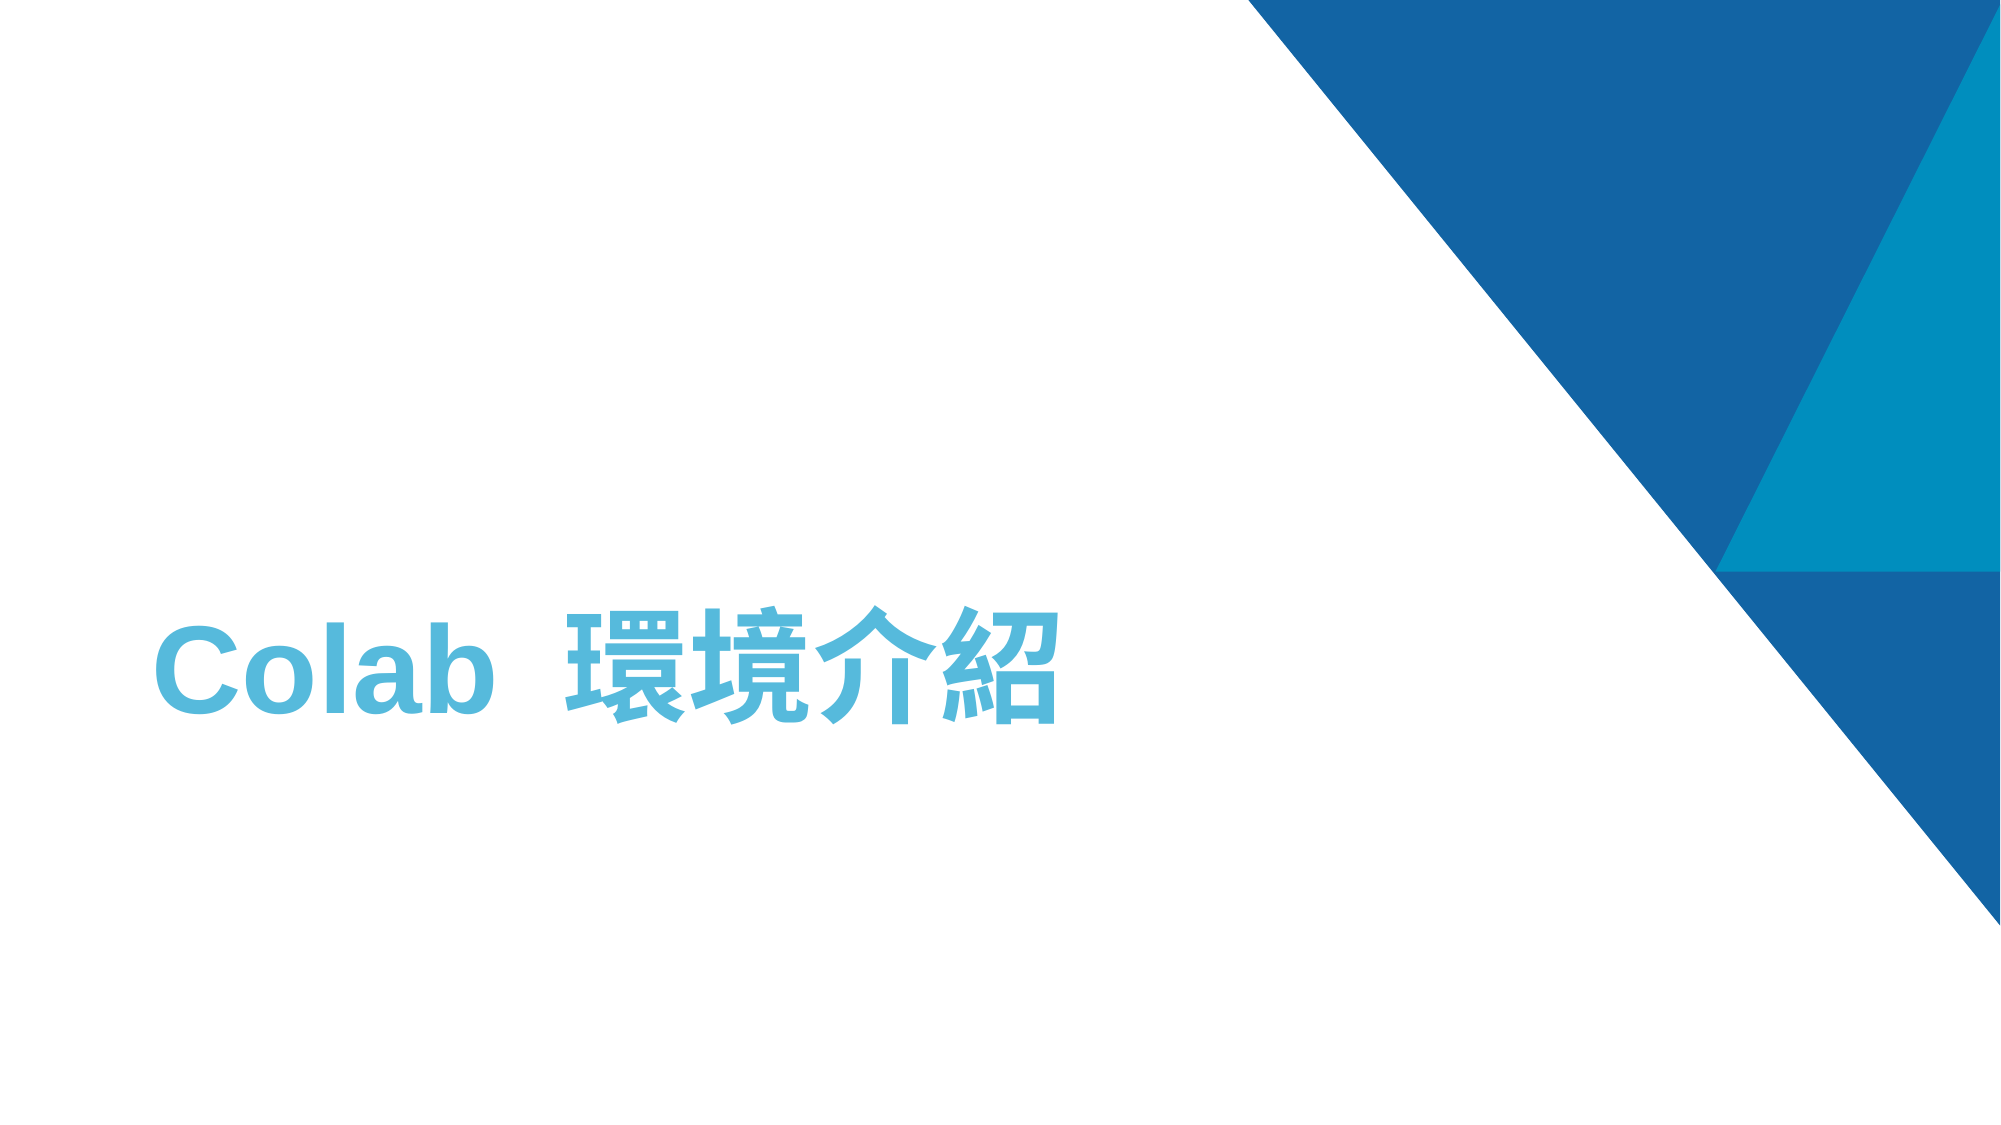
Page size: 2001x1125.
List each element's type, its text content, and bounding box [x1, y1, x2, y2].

title Colab 環境介紹 [136, 280, 1862, 749]
